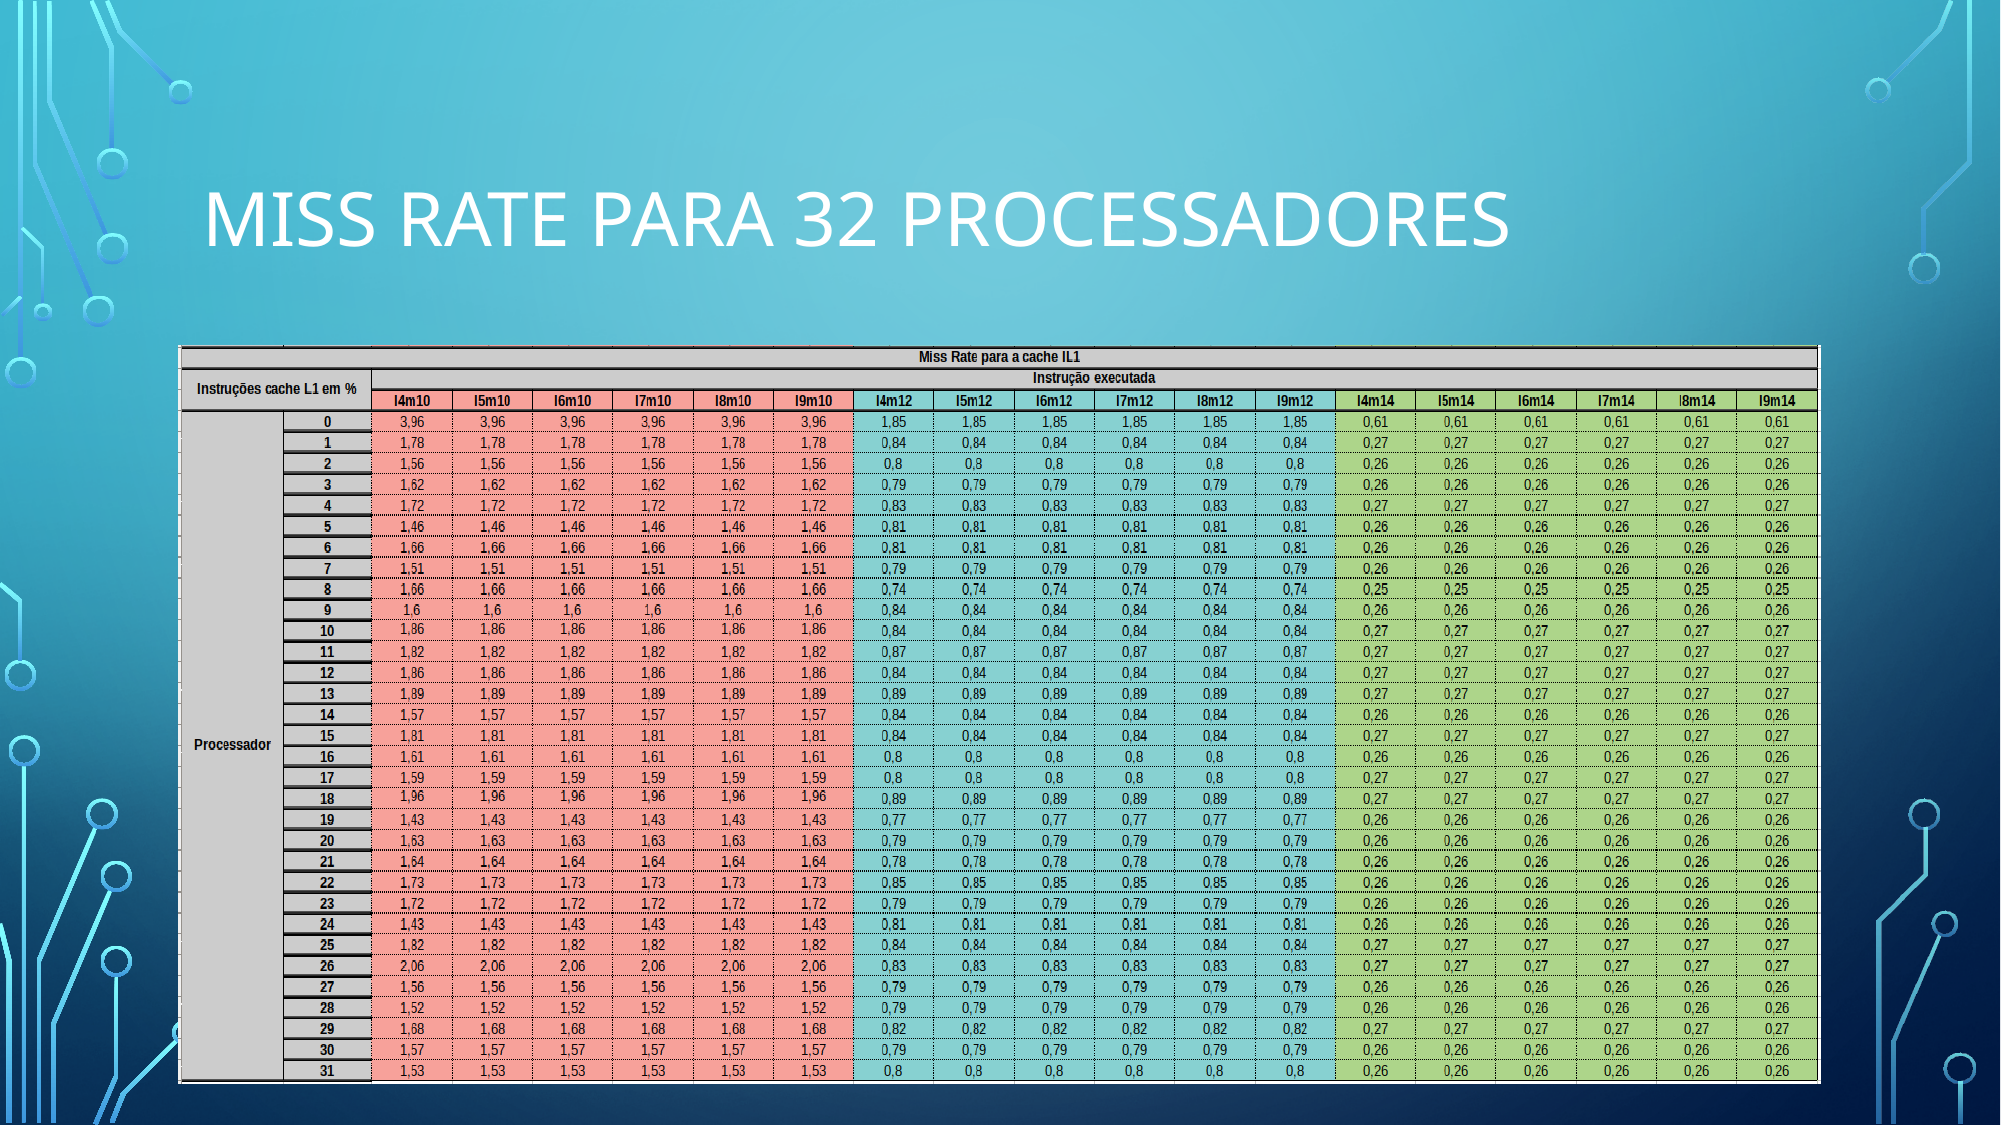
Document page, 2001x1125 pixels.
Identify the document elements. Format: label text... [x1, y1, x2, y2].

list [178, 345, 1821, 1084]
title Miss rate para 32 processadores [187, 101, 1813, 344]
